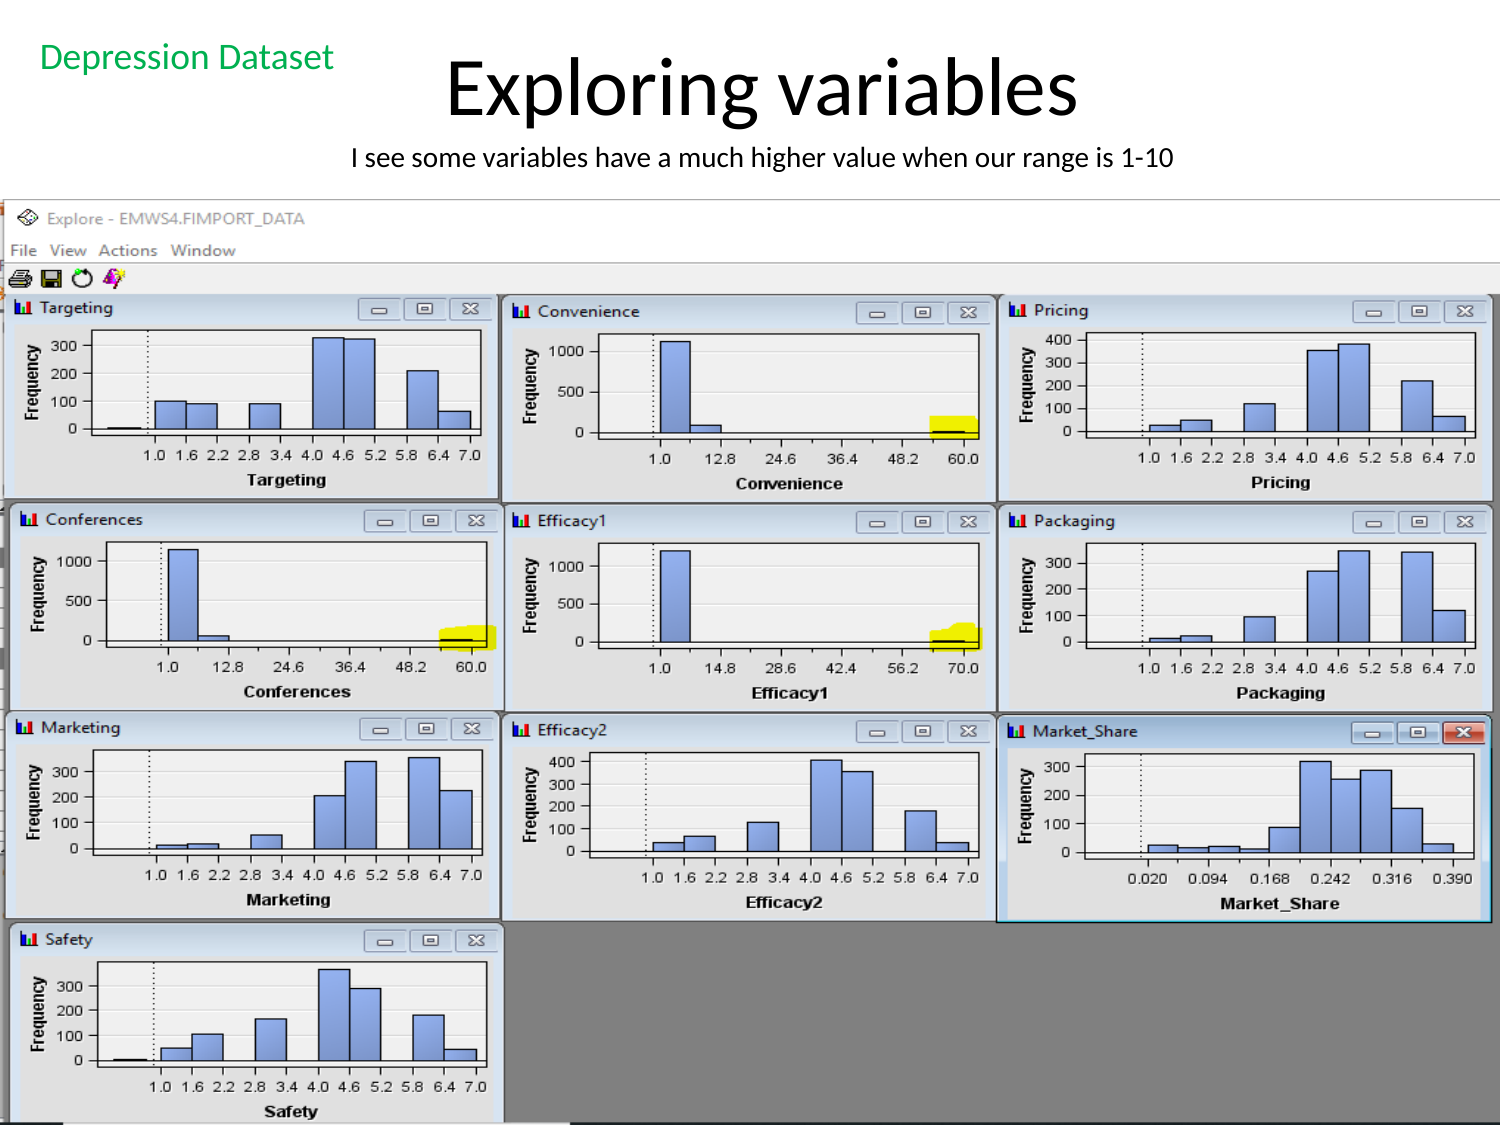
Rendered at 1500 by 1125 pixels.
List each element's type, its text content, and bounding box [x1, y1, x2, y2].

text_box Depression Dataset [24, 24, 425, 85]
subtitle Exploring variables I see some variables have a much higher value when our range is 1-10 [24, 24, 1500, 199]
picture [0, 199, 1500, 1125]
